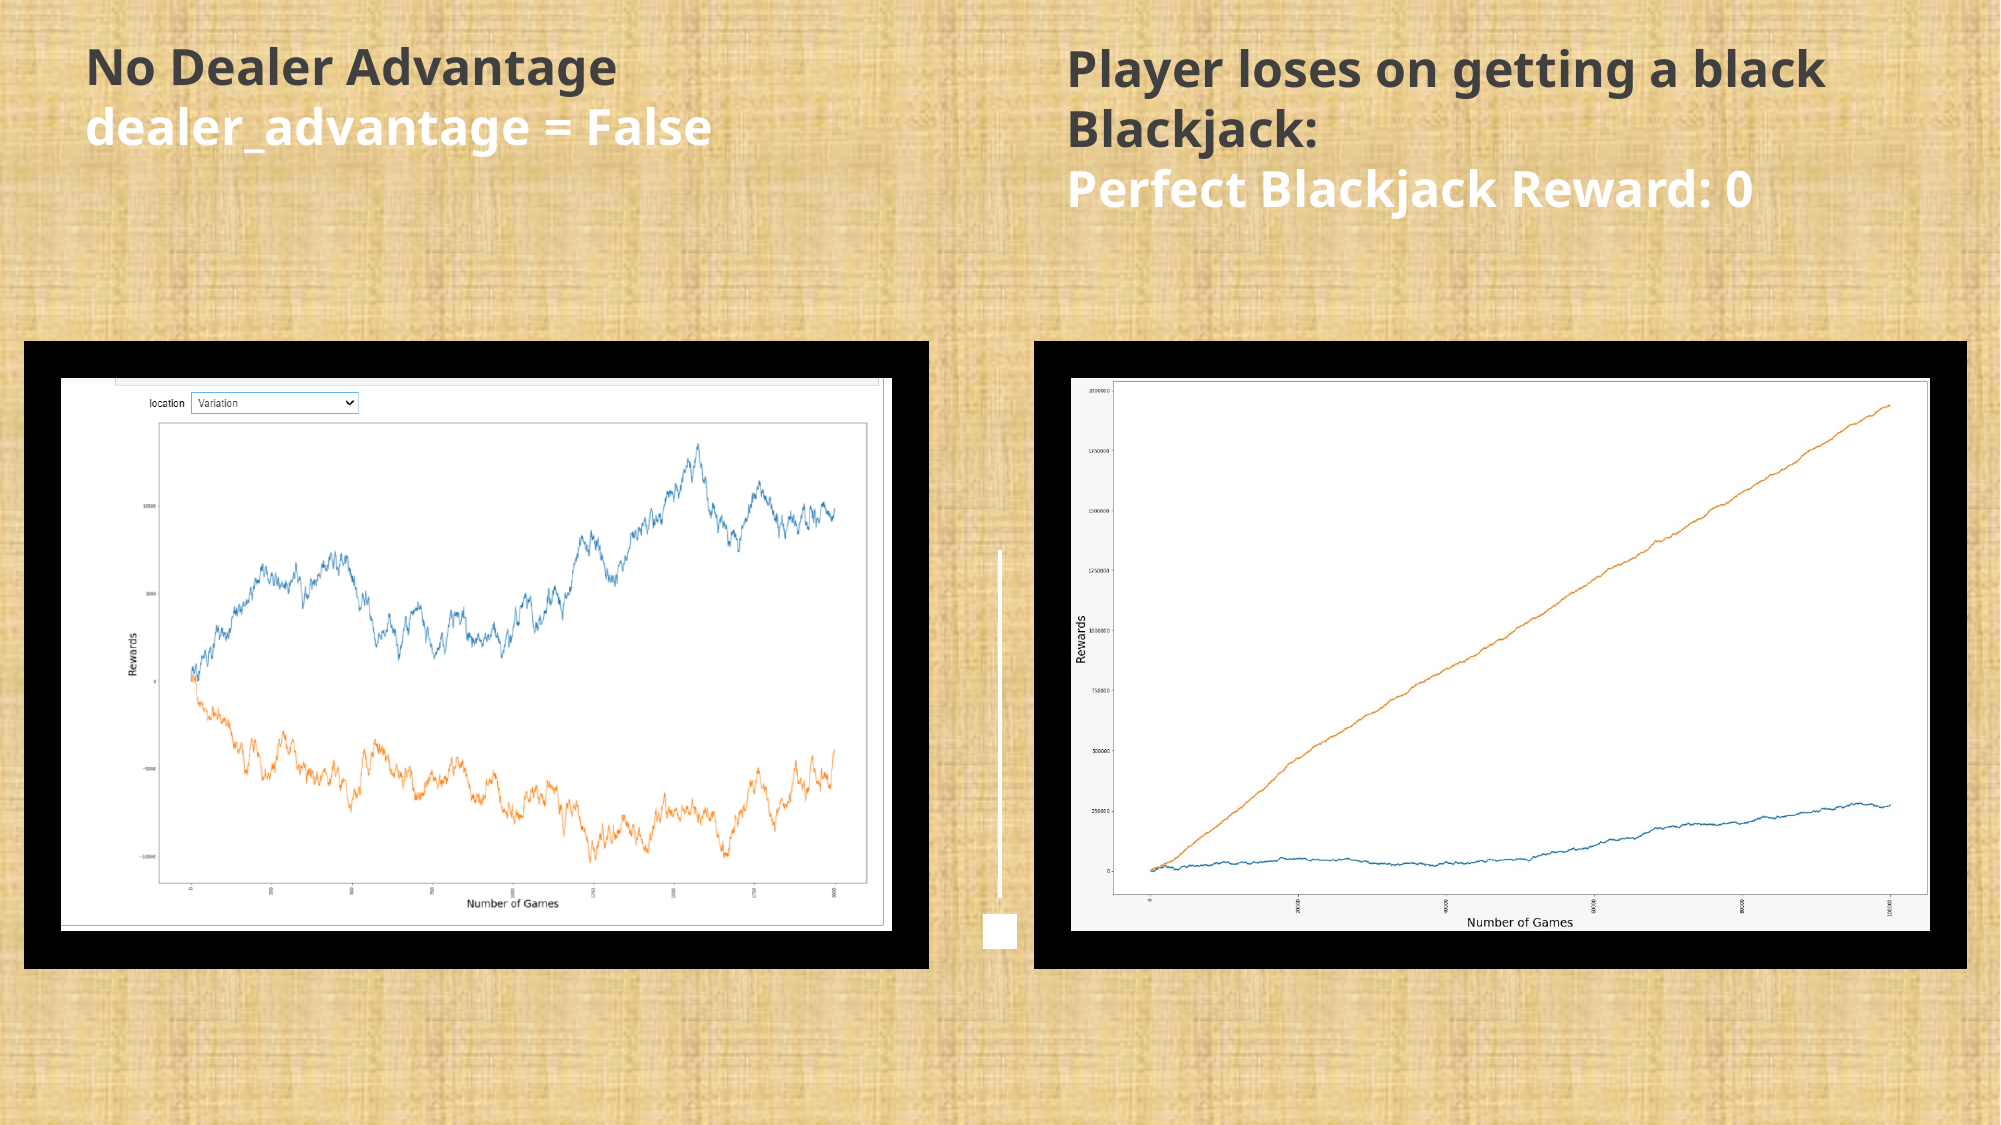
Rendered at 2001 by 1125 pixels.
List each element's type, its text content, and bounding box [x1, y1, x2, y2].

title No Dealer Advantage dealer_advantage = False [70, 31, 971, 214]
text_box [982, 913, 1017, 949]
text_box [70, 349, 949, 479]
picture [1071, 378, 1930, 932]
picture [0, 0, 2001, 1125]
text_box Player loses on getting a black Blackjack: Perfect Blackjack Reward: 0 [1052, 0, 1982, 341]
